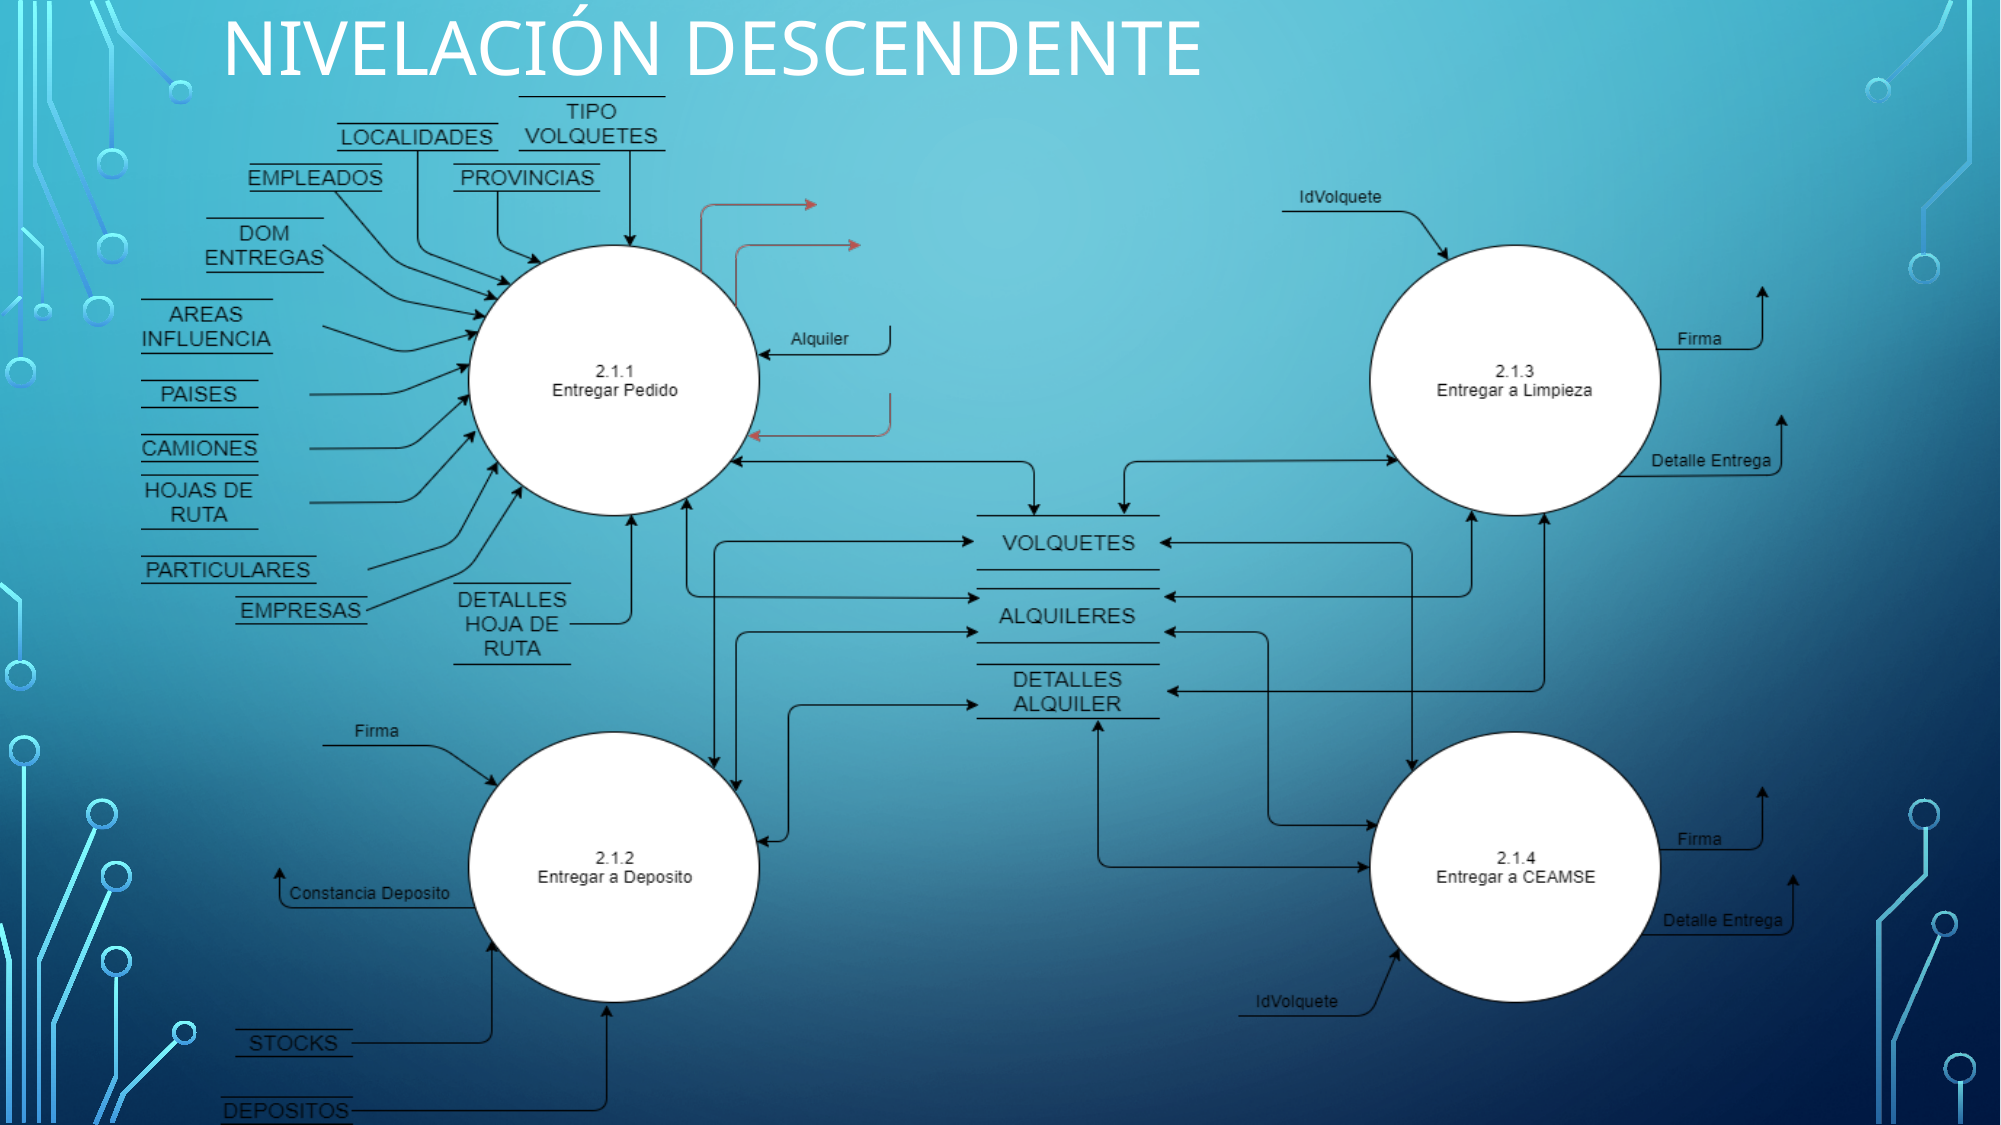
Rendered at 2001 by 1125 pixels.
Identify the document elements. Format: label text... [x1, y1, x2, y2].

title Nivelación descendente [206, 0, 1863, 103]
picture [141, 96, 1807, 1125]
